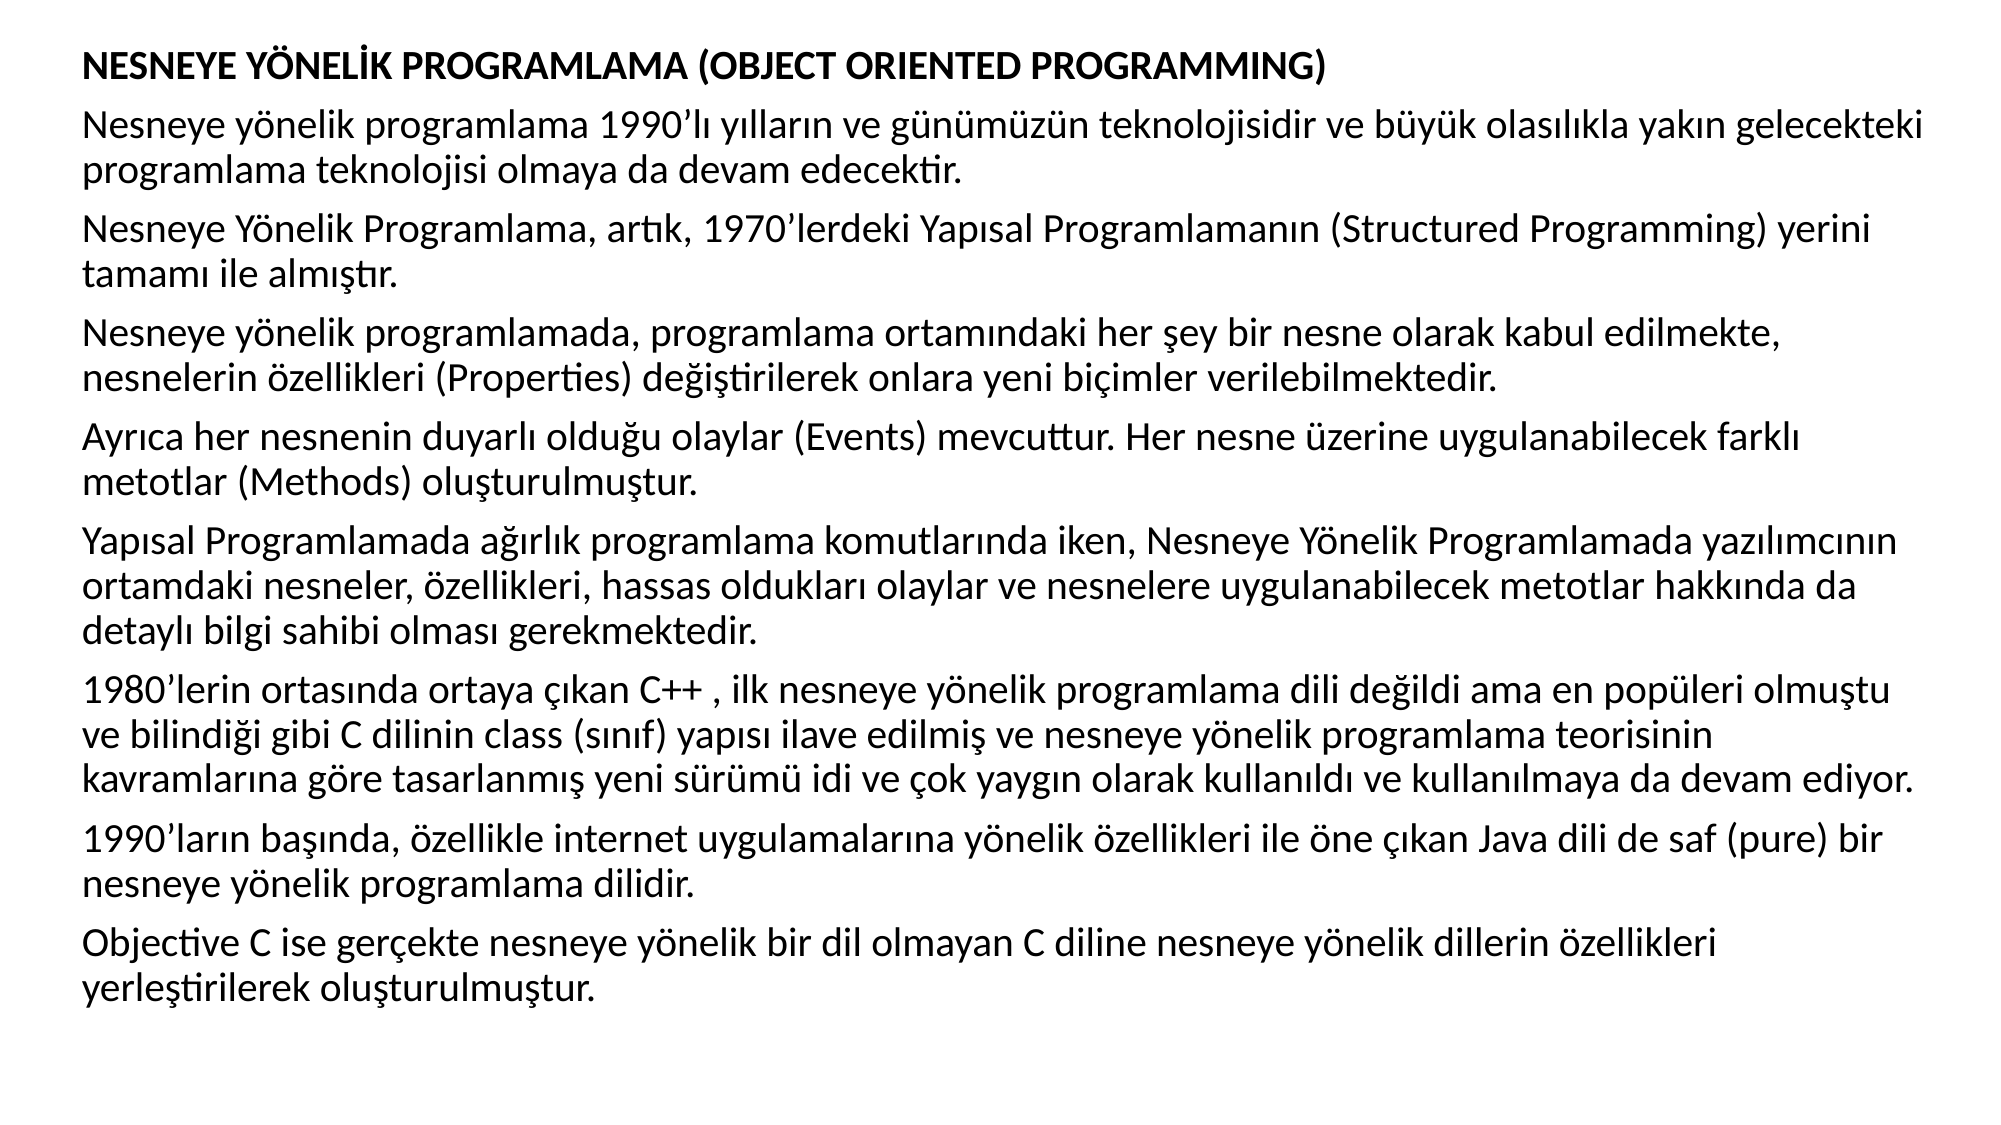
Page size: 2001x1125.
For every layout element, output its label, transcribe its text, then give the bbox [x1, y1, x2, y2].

list NESNEYE YÖNELİK PROGRAMLAMA (OBJECT ORIENTED PROGRAMMING) Nesneye yönelik programlama 1990’lı yılların ve günümüzün teknolojisidir ve büyük olasılıkla yakın gelecekteki programlama teknolojisi olmaya da devam edecektir. Nesneye Yönelik Programlama, artık, 1970’lerdeki Yapısal Programlamanın (Structured Programming) yerini tamamı ile almıştır. Nesneye yönelik programlamada, programlama ortamındaki her şey bir nesne olarak kabul edilmekte, nesnelerin özellikleri (Properties) değiştirilerek onlara yeni biçimler verilebilmektedir. Ayrıca her nesnenin duyarlı olduğu olaylar (Events) mevcuttur. Her nesne üzerine uygulanabilecek farklı metotlar (Methods) oluşturulmuştur. Yapısal Programlamada ağırlık programlama komutlarında iken, Nesneye Yönelik Programlamada yazılımcının ortamdaki nesneler, özellikleri, hassas oldukları olaylar ve nesnelere uygulanabilecek metotlar hakkında da detaylı bilgi sahibi olması gerekmektedir. 1980’lerin ortasında ortaya çıkan C++ , ilk nesneye yönelik programlama dili değildi ama en popüleri olmuştu ve bilindiği gibi C dilinin class (sınıf) yapısı ilave edilmiş ve nesneye yönelik programlama teorisinin kavramlarına göre tasarlanmış yeni sürümü idi ve çok yaygın olarak kullanıldı ve kullanılmaya da devam ediyor. 1990’ların başında, özellikle internet uygulamalarına yönelik özellikleri ile öne çıkan Java dili de saf (pure) bir nesneye yönelik programlama dilidir. Objective C ise gerçekte nesneye yönelik bir dil olmayan C diline nesneye yönelik dillerin özellikleri yerleştirilerek oluşturulmuştur. [66, 36, 1949, 1065]
